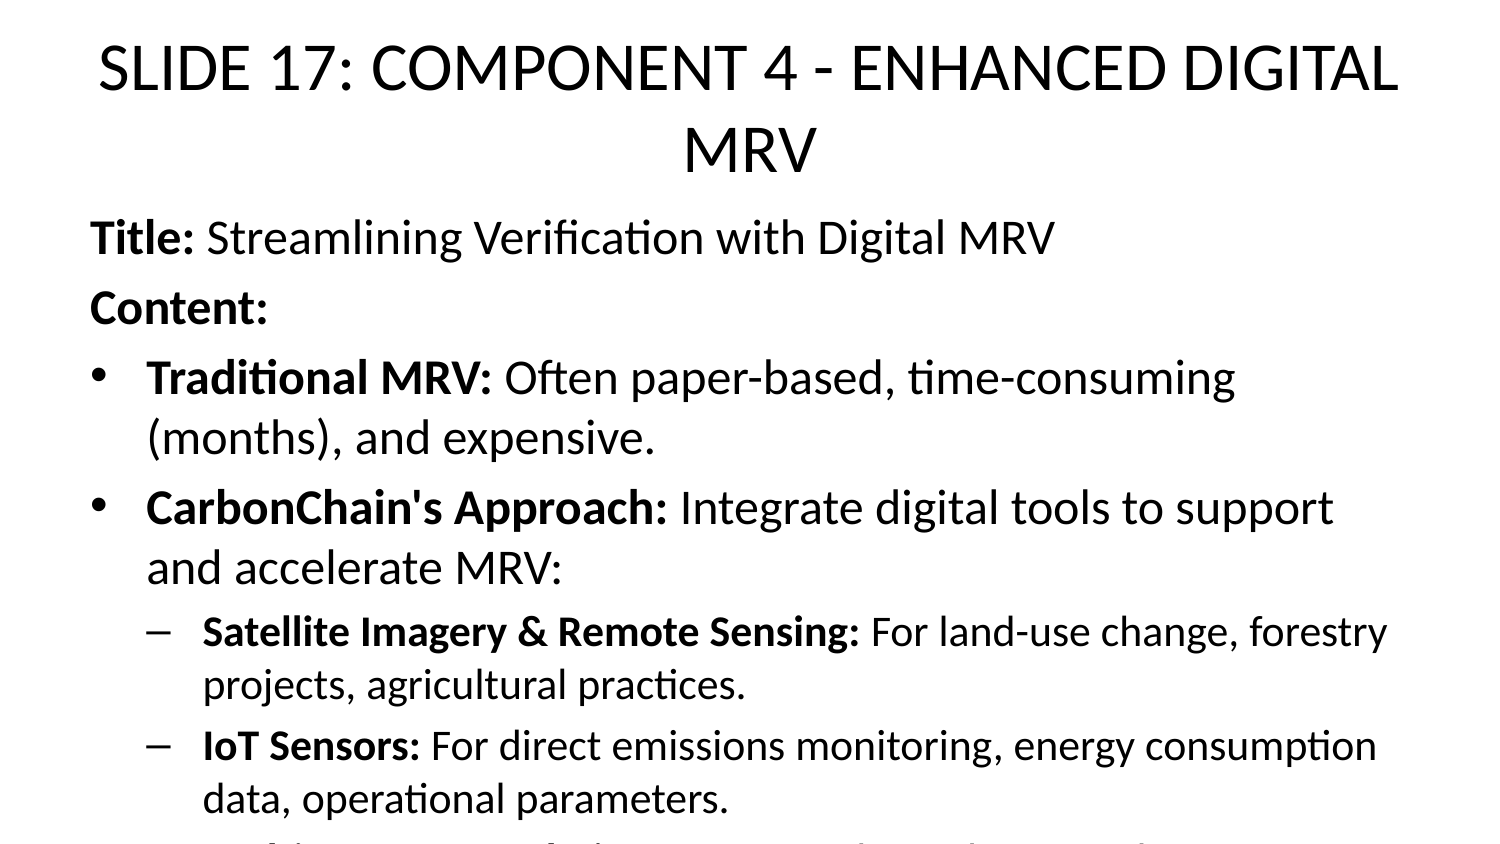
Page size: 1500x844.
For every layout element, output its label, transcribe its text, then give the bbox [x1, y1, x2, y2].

list Title: Streamlining Verification with Digital MRV Content: Traditional MRV: Often paper-based, time-consuming (months), and expensive. CarbonChain's Approach: Integrate digital tools to support and accelerate MRV: Satellite Imagery & Remote Sensing: For land-use change, forestry projects, agricultural practices. IoT Sensors: For direct emissions monitoring, energy consumption data, operational parameters. AI-driven Data Analytics: To process large datasets, detect anomalies, and predict baselines. Benefits: Increased accuracy and reliability. Reduced verification time (potential for 60-75% time reduction). Lower costs for project developers. Near real-time monitoring possibilities for certain project types. Visual Cue: A split screen or comparison diagram: Left side shows traditional MRV (paper, manual checks). Right side shows Digital MRV (satellite, drone, sensor icons, data flowing to a computer for analysis). Speaker Notes: By digitizing aspects of the MRV process, we can significantly reduce the time and cost of credit issuance, making it viable for more projects to participate. [75, 196, 1425, 754]
title SLIDE 17: COMPONENT 4 - ENHANCED DIGITAL MRV [75, 33, 1425, 175]
